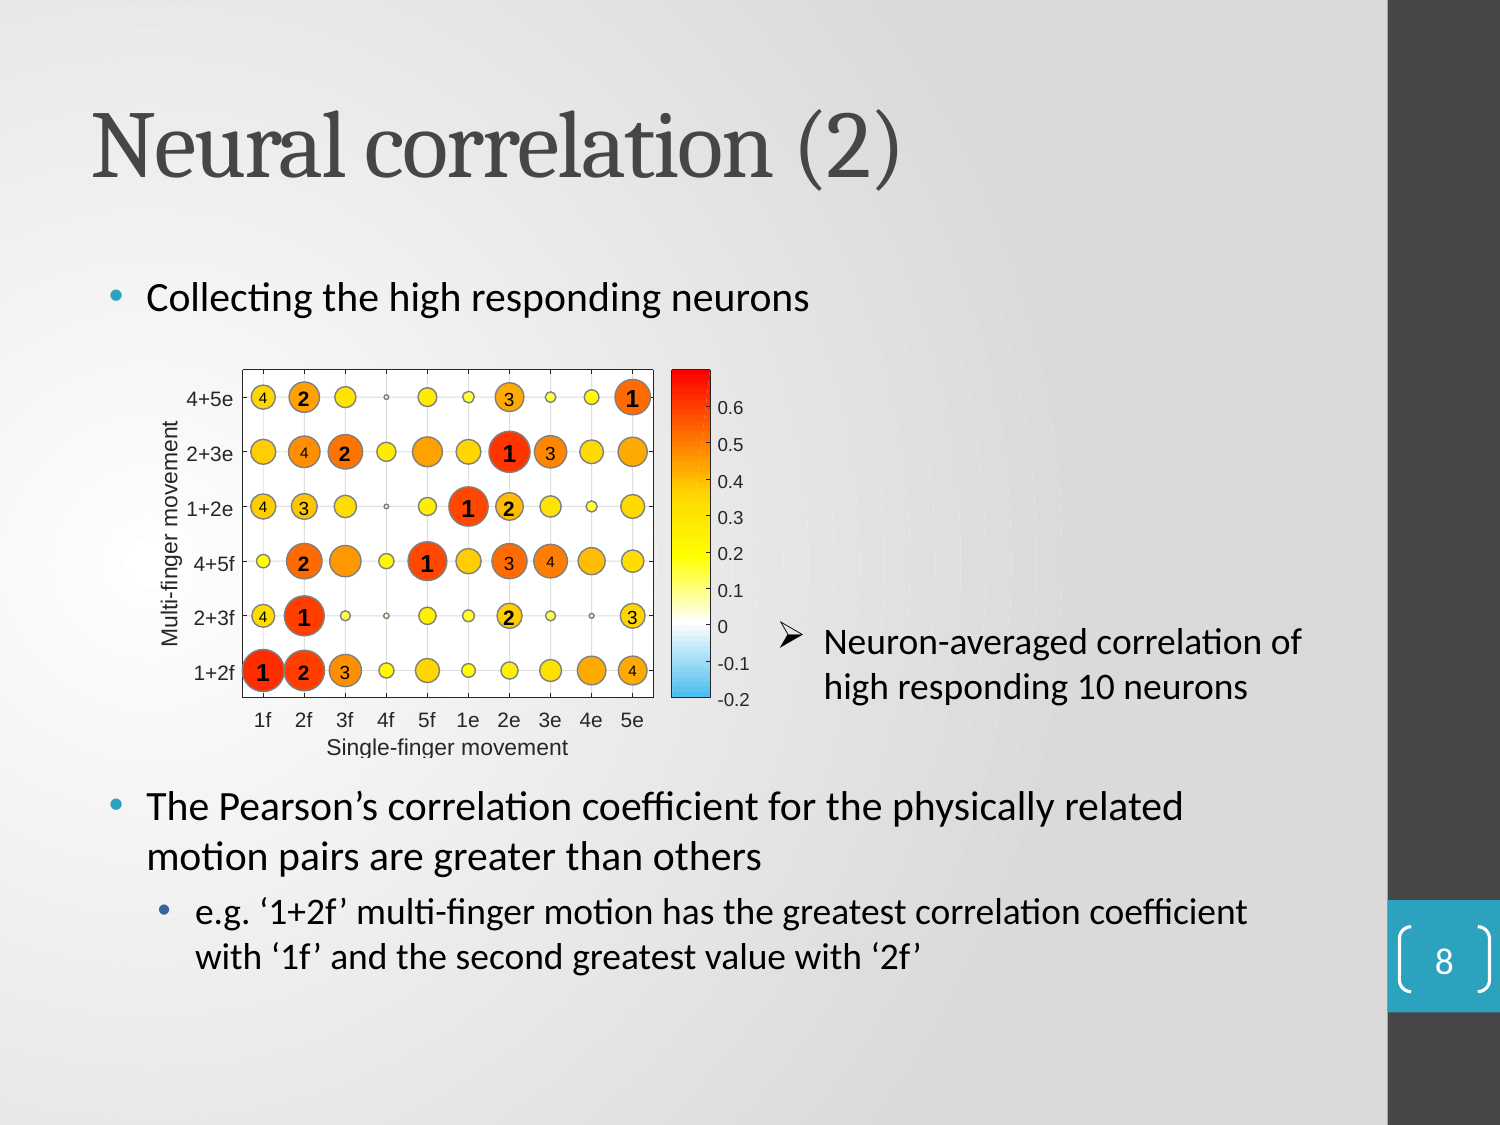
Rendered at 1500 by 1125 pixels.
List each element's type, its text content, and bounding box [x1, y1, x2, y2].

list Collecting the high responding neurons The Pearson’s correlation coefficient for the physically related motion pairs are greater than others e.g. ‘1+2f’ multi-finger motion has the greatest correlation coefficient with ‘1f’ and the second greatest value with ‘2f’ [75, 262, 1325, 1106]
text_box Neuron-averaged correlation of high responding 10 neurons [771, 609, 1344, 715]
slide_number 8 [1397, 925, 1492, 994]
title Neural correlation (2) [75, 45, 1325, 233]
picture [147, 349, 761, 759]
